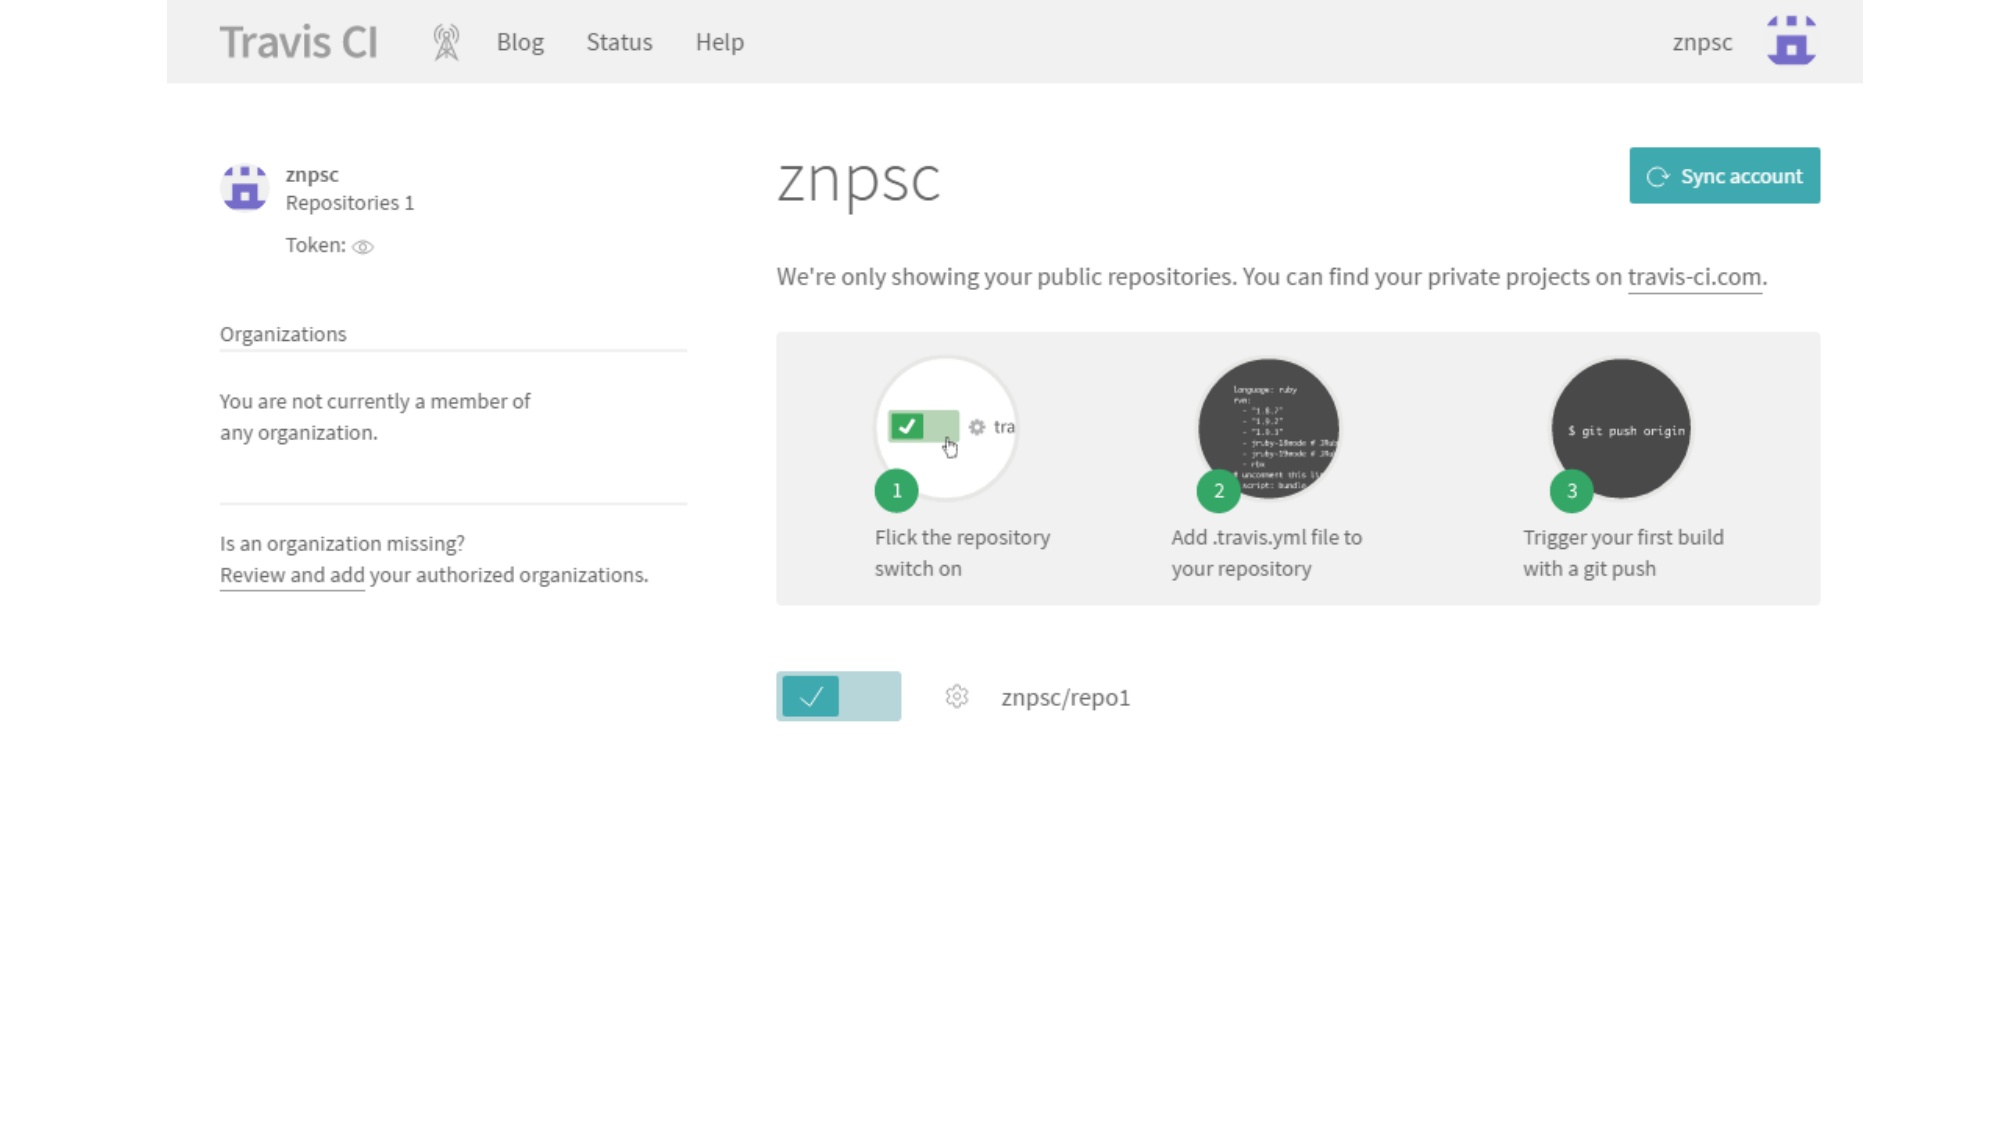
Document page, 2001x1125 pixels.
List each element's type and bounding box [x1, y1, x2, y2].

picture [167, 0, 1863, 1125]
